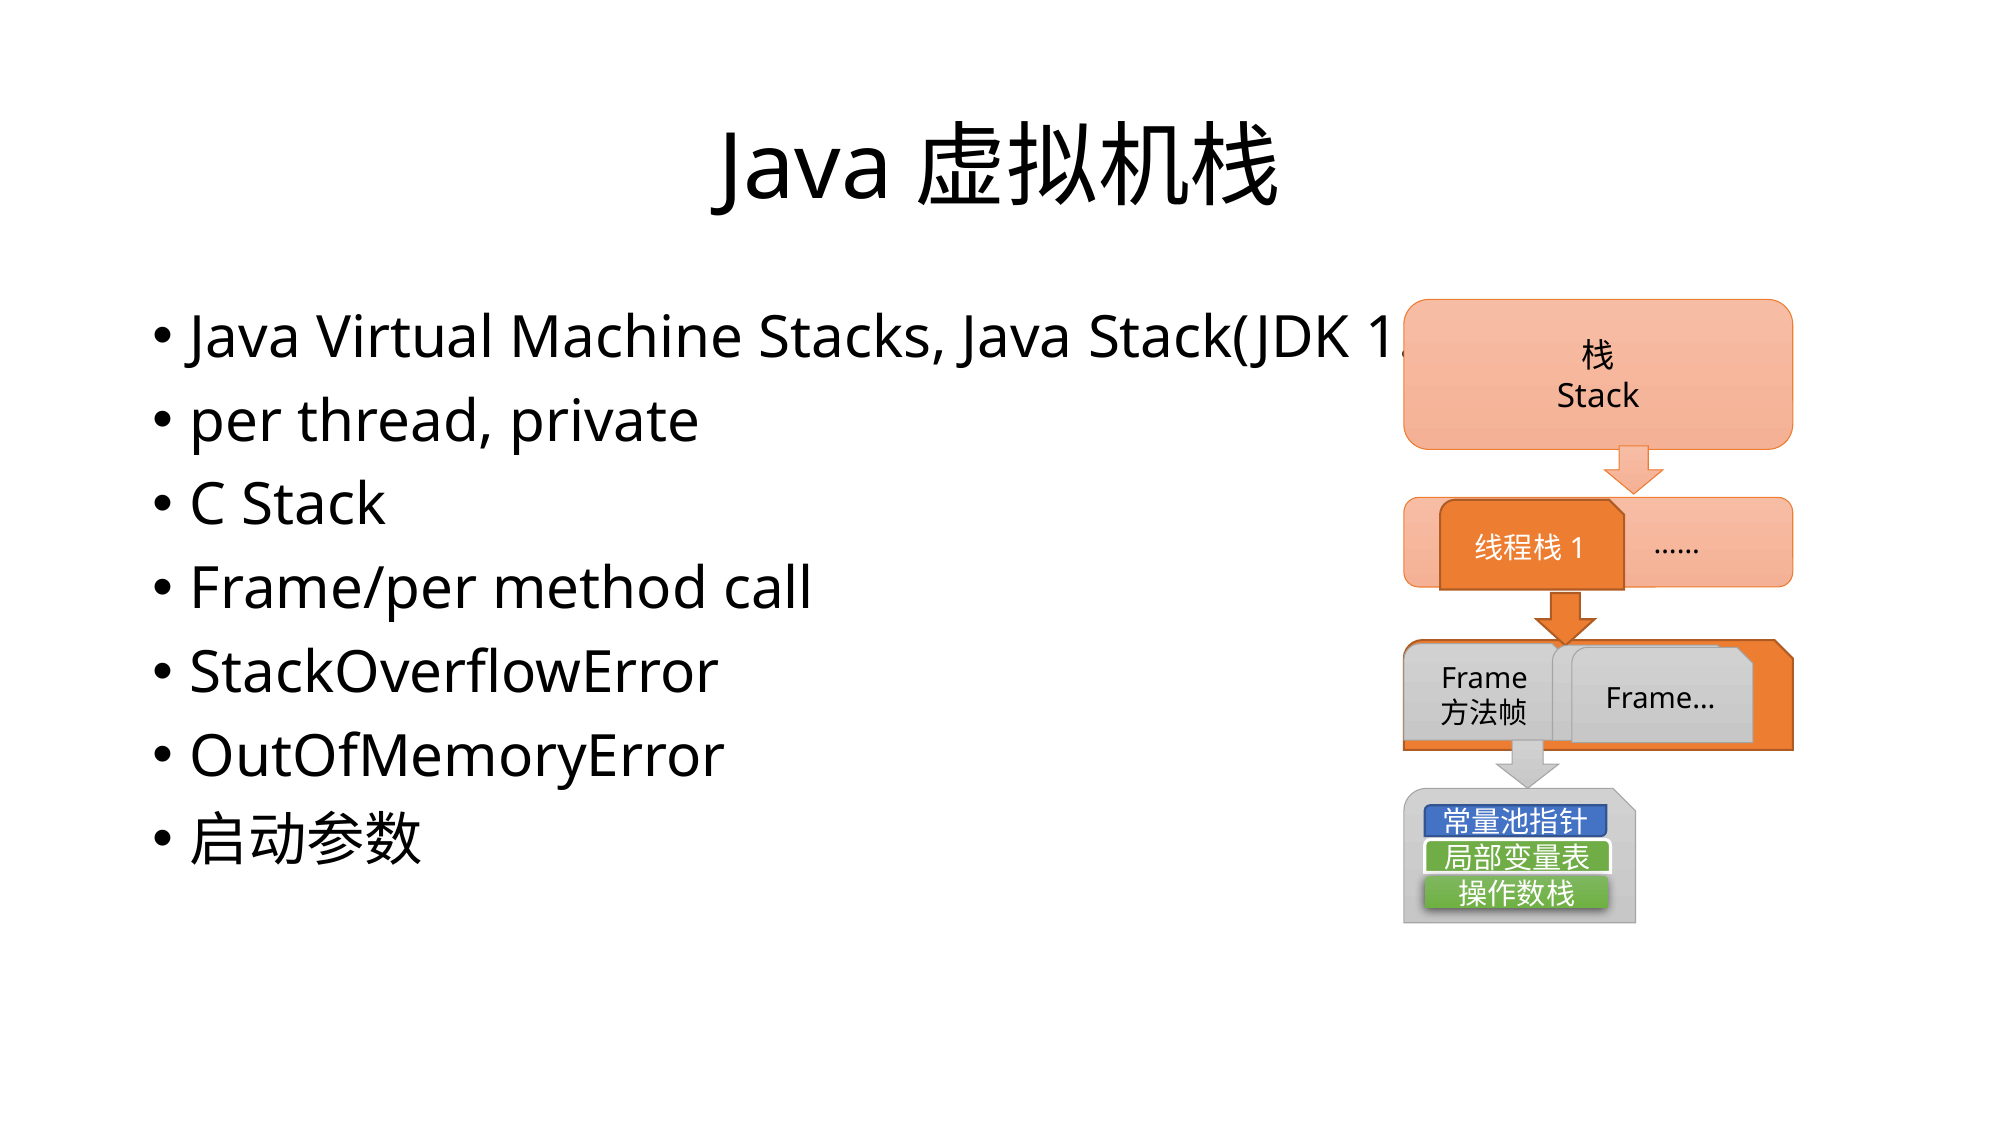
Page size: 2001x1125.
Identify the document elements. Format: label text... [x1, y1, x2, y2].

list Java Virtual Machine Stacks, Java Stack(JDK 1.0) per thread, private C Stack Frame/per method call StackOverflowError OutOfMemoryError 启动参数 [137, 299, 1863, 1014]
title Java虚拟机栈 [137, 59, 1863, 278]
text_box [1403, 299, 1793, 923]
